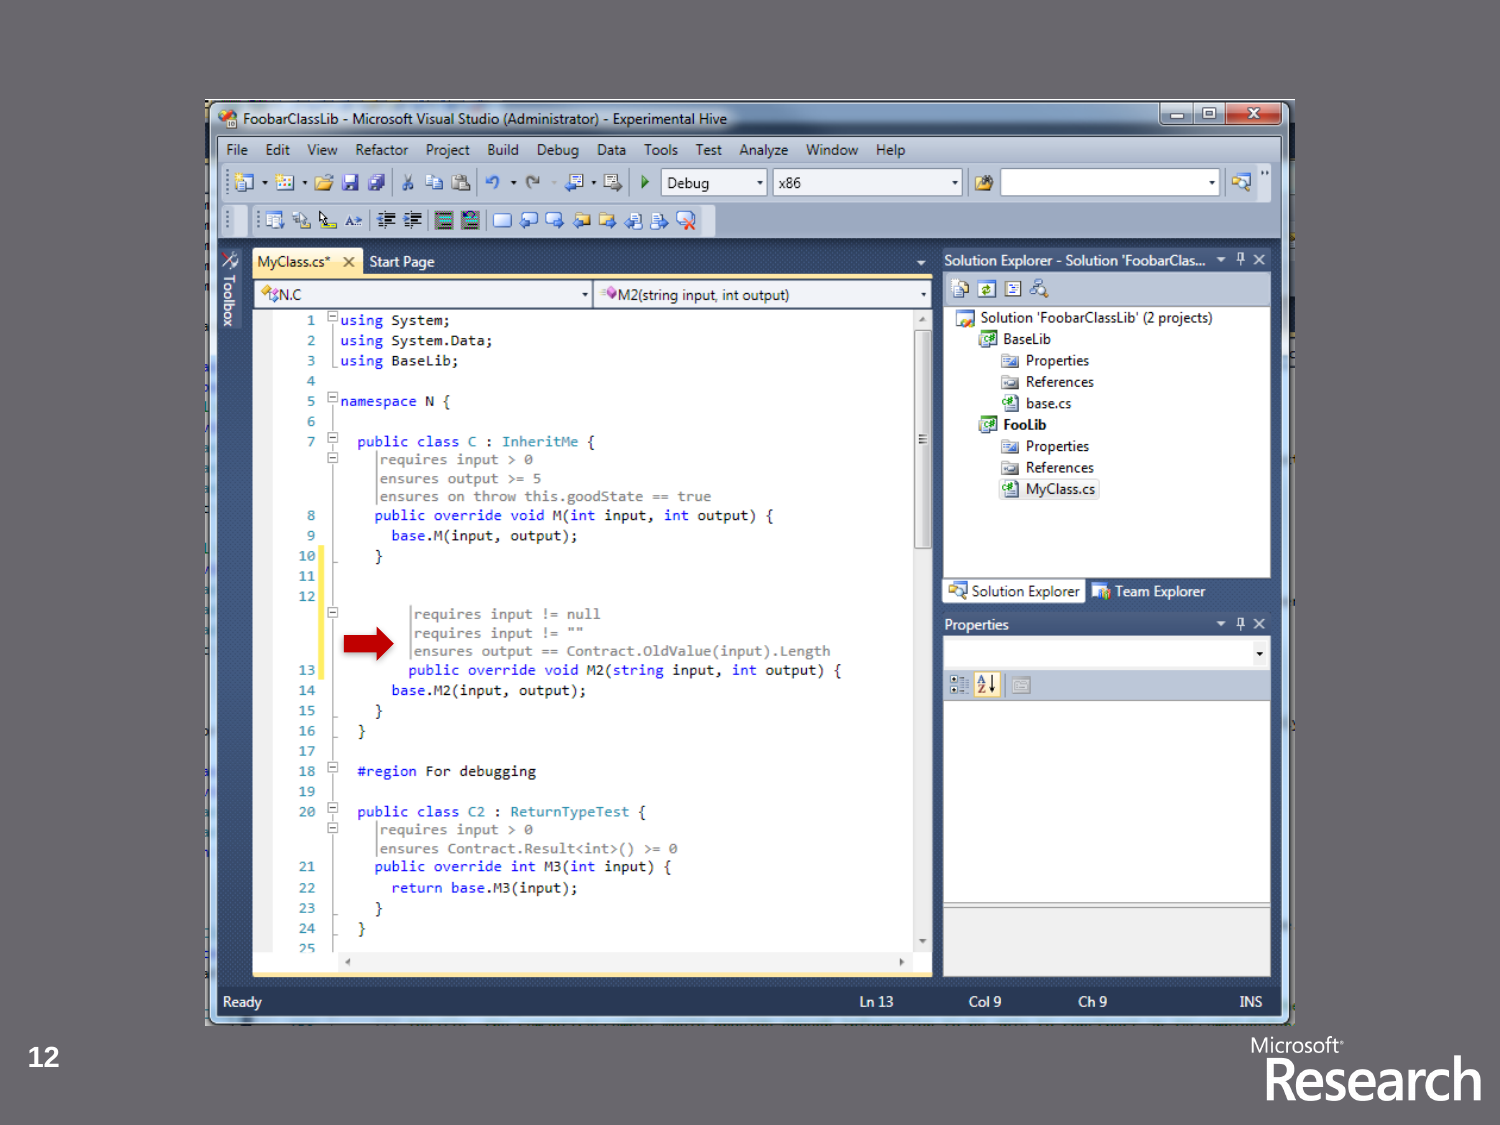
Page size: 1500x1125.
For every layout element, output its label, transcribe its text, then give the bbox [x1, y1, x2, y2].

slide_number 12 [0, 1025, 88, 1088]
picture [205, 99, 1295, 1026]
